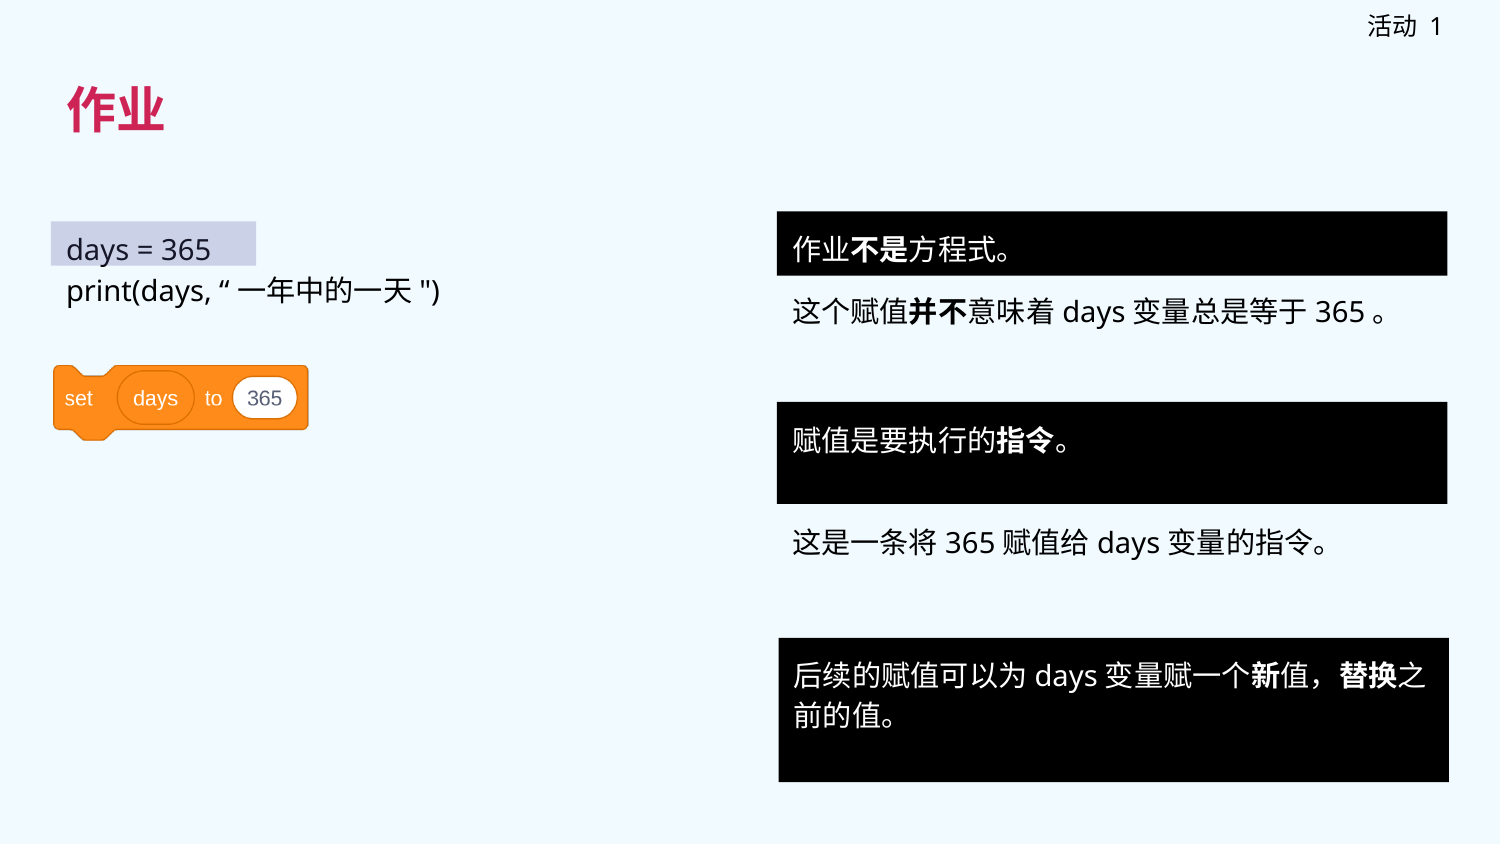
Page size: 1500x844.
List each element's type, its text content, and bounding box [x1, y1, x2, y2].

text_box 这是一条将365赋值给days变量的指令。 [776, 504, 1448, 607]
text_box days = 365 print(days, “一年中的一天") [51, 211, 776, 328]
text_box 作业 [51, 51, 1449, 167]
picture [50, 364, 312, 444]
subtitle 活动 1 [1122, 0, 1444, 51]
text_box [50, 221, 257, 266]
text_box 后续的赋值可以为days变量赋一个新值，替换之前的值。 [778, 637, 1449, 783]
text_box 这个赋值并不意味着days变量总是等于365。 [776, 276, 1448, 384]
text_box 赋值是要执行的指令。 [776, 401, 1448, 504]
text_box 作业不是方程式。 [776, 211, 1448, 276]
